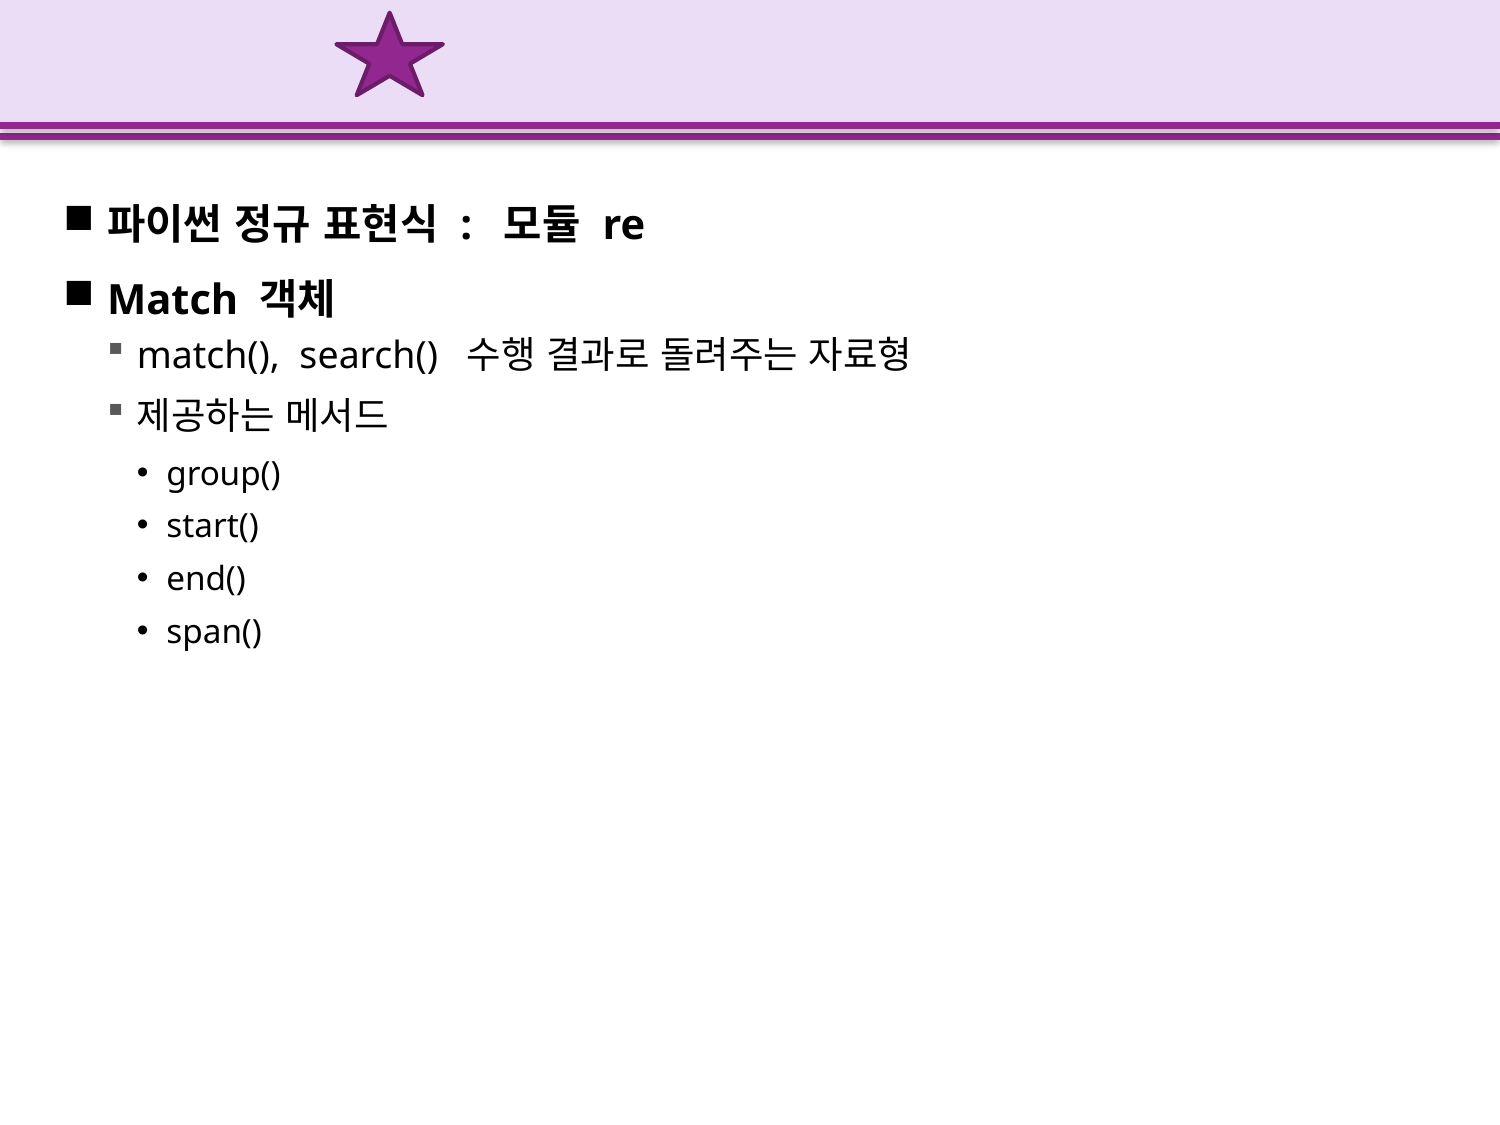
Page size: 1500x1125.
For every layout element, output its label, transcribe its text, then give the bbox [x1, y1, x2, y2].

text_box [334, 10, 445, 98]
list 파이썬 정규 표현식 : 모듈 re Match 객체 match(), search() 수행 결과로 돌려주는 자료형 제공하는 메서드 group() start() end() span() [48, 165, 1467, 1064]
